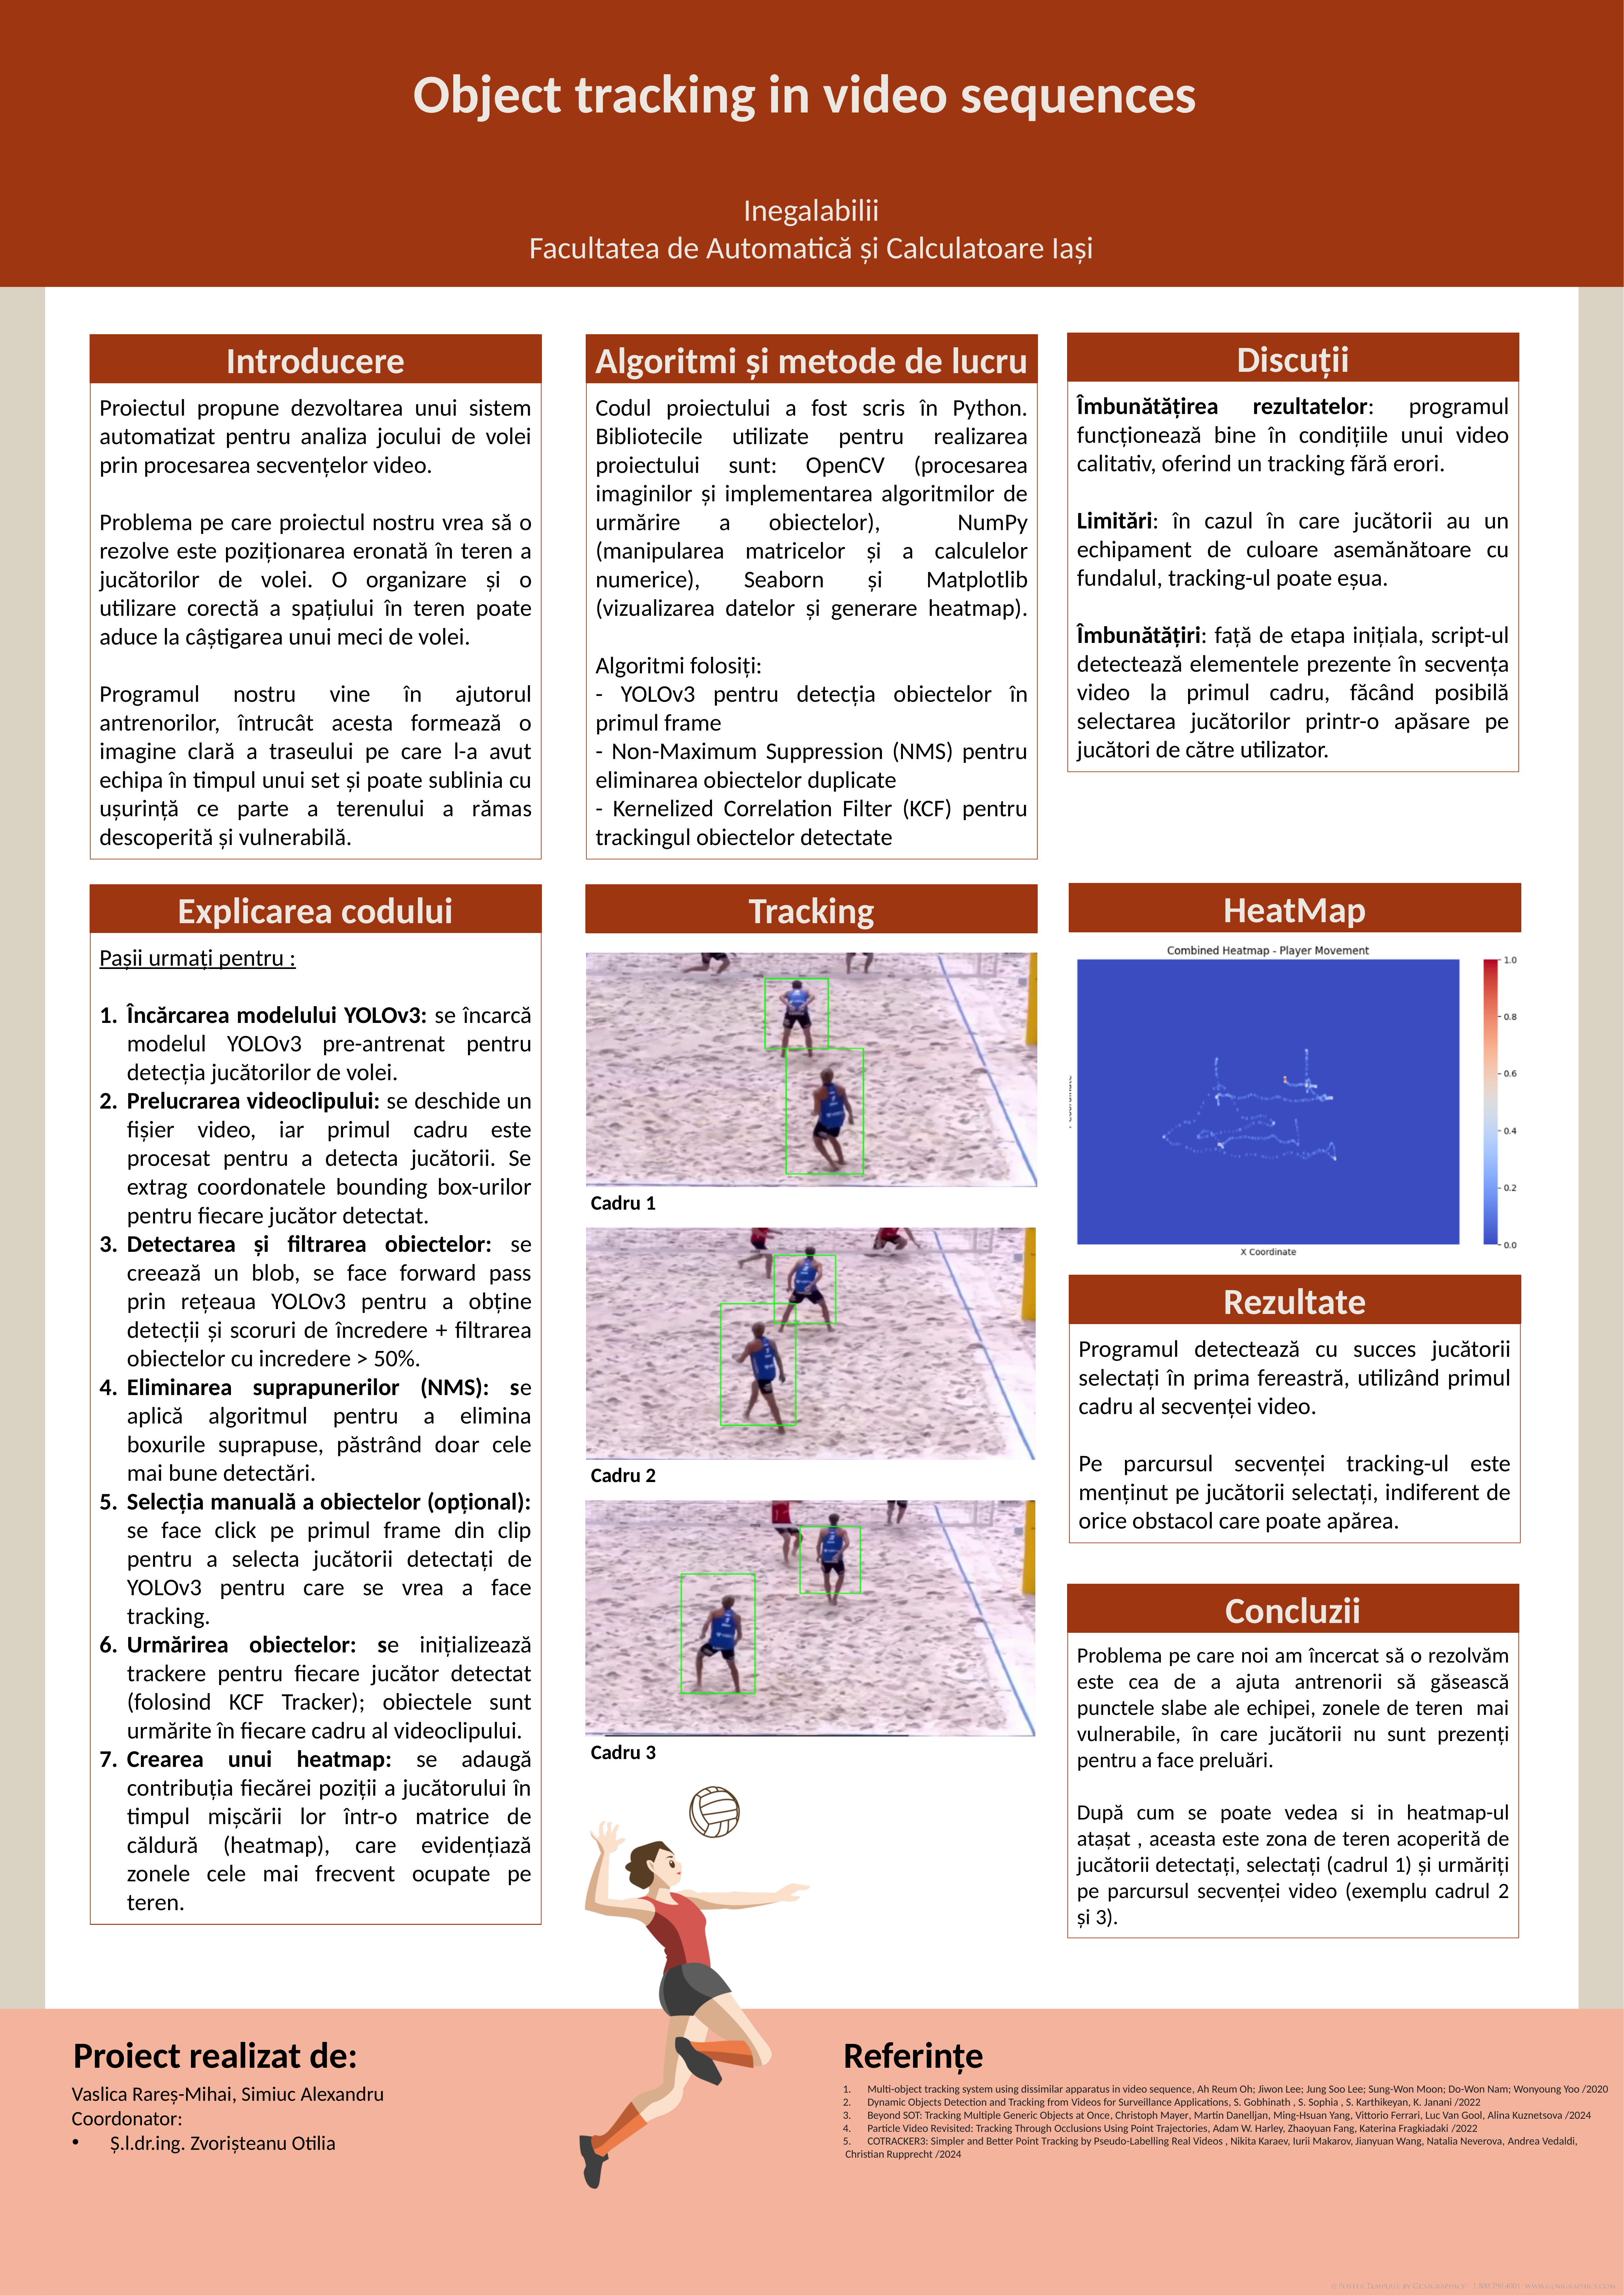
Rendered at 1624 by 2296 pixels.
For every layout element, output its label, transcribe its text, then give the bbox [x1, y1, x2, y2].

text_box Cadru 3 [586, 1739, 741, 1766]
text_box Proiectul propune dezvoltarea unui sistem automatizat pentru analiza jocului de volei prin procesarea secvențelor video. Problema pe care proiectul nostru vrea să o rezolve este poziționarea eronată în teren a jucătorilor de volei. O organizare și o utilizare corectă a spațiului în teren poate aduce la câștigarea unui meci de volei. Programul nostru vine în ajutorul antrenorilor, întrucât acesta formează o imagine clară a traseului pe care l-a avut echipa în timpul unui set și poate sublinia cu ușurință ce parte a terenului a rămas descoperită și vulnerabilă. [90, 383, 541, 859]
text_box Inegalabilii Facultatea de Automatică și Calculatoare Iași [245, 167, 1378, 287]
picture [579, 1786, 811, 2189]
text_box Codul proiectului a fost scris în Python. Bibliotecile utilizate pentru realizarea proiectului sunt: OpenCV (procesarea imaginilor și implementarea algoritmilor de urmărire a obiectelor), NumPy (manipularea matricelor și a calculelor numerice), Seaborn și Matplotlib (vizualizarea datelor și generare heatmap). Algoritmi folosiți: - YOLOv3 pentru detecția obiectelor în primul frame - Non-Maximum Suppression (NMS) pentru eliminarea obiectelor duplicate - Kernelized Correlation Filter (KCF) pentru trackingul obiectelor detectate [586, 383, 1038, 859]
text_box Introducere [90, 334, 542, 383]
text_box Vaslica Rareș-Mihai, Simiuc Alexandru Coordonator: Ș.l.dr.ing. Zvorișteanu Otilia [67, 2078, 423, 2156]
picture [586, 1228, 1036, 1460]
text_box Object tracking in video sequences [245, 35, 1378, 147]
text_box Concluzii [1067, 1584, 1519, 1633]
text_box Discuții [1067, 333, 1519, 382]
text_box Cadru 2 [586, 1462, 741, 1489]
text_box Algoritmi și metode de lucru [586, 334, 1038, 383]
picture [1069, 932, 1519, 1270]
text_box Îmbunătățirea rezultatelor: programul funcționează bine în condițiile unui video calitativ, oferind un tracking fără erori. Limitări: în cazul în care jucătorii au un echipament de culoare asemănătoare cu fundalul, tracking-ul poate eșua. Îmbunătățiri: față de etapa inițiala, script-ul detectează elementele prezente în secvența video la primul cadru, făcând posibilă selectarea jucătorilor printr-o apăsare pe jucători de către utilizator. [1068, 382, 1519, 772]
text_box Explicarea codului [90, 884, 542, 933]
picture [586, 952, 1037, 1187]
text_box Proiect realizat de: [68, 2028, 363, 2078]
text_box Problema pe care noi am încercat să o rezolvăm este cea de a ajuta antrenorii să găsească punctele slabe ale echipei, zonele de teren mai vulnerabile, în care jucătorii nu sunt prezenți pentru a face preluări. După cum se poate vedea si in heatmap-ul atașat , aceasta este zona de teren acoperită de jucătorii detectați, selectați (cadrul 1) și urmăriți pe parcursul secvenței video (exemplu cadrul 2 și 3). [1068, 1633, 1519, 1938]
text_box Rezultate [1069, 1275, 1521, 1324]
text_box Tracking [585, 884, 1038, 933]
picture [1331, 2280, 1615, 2290]
text_box Multi-object tracking system using dissimilar apparatus in video sequence, Ah Reum Oh; Jiwon Lee; Jung Soo Lee; Sung-Won Moon; Do-Won Nam; Wonyoung Yoo /2020 Dynamic Objects Detection and Tracking from Videos for Surveillance Applications, S. Gobhinath , S. Sophia , S. Karthikeyan, K. Janani /2022 Beyond SOT: Tracking Multiple Generic Objects at Once, Christoph Mayer, Martin Danelljan, Ming-Hsuan Yang, Vittorio Ferrari, Luc Van Gool, Alina Kuznetsova /2024 Particle Video Revisited: Tracking Through Occlusions Using Point Trajectories, Adam W. Harley, Zhaoyuan Fang, Katerina Fragkiadaki /2022 COTRACKER3: Simpler and Better Point Tracking by Pseudo-Labelling Real Videos , Nikita Karaev, Iurii Makarov, Jianyuan Wang, Natalia Neverova, Andrea Vedaldi, Christian Rupprecht /2024 [838, 2077, 1624, 2230]
text_box Cadru 1 [586, 1189, 741, 1217]
picture [585, 1500, 1035, 1736]
text_box Referințe [839, 2028, 989, 2077]
text_box Programul detectează cu succes jucătorii selectați în prima fereastră, utilizând primul cadru al secvenței video. Pe parcursul secvenței tracking-ul este menținut pe jucătorii selectați, indiferent de orice obstacol care poate apărea. [1069, 1324, 1521, 1543]
text_box HeatMap [1069, 883, 1521, 932]
text_box Pașii urmați pentru : Încărcarea modelului YOLOv3: se încarcă modelul YOLOv3 pre-antrenat pentru detecția jucătorilor de volei. Prelucrarea videoclipului: se deschide un fișier video, iar primul cadru este procesat pentru a detecta jucătorii. Se extrag coordonatele bounding box-urilor pentru fiecare jucător detectat. Detectarea și filtrarea obiectelor: se creează un blob, se face forward pass prin rețeaua YOLOv3 pentru a obține detecții și scoruri de încredere + filtrarea obiectelor cu incredere > 50%. Eliminarea suprapunerilor (NMS): se aplică algoritmul pentru a elimina boxurile suprapuse, păstrând doar cele mai bune detectări. Selecția manuală a obiectelor (opțional): se face click pe primul frame din clip pentru a selecta jucătorii detectați de YOLOv3 pentru care se vrea a face tracking. Urmărirea obiectelor: se inițializează trackere pentru fiecare jucător detectat (folosind KCF Tracker); obiectele sunt urmărite în fiecare cadru al videoclipului. Crearea unui heatmap: se adaugă contribuția fiecărei poziții a jucătorului în timpul mișcării lor într-o matrice de căldură (heatmap), care evidențiază zonele cele mai frecvent ocupate pe teren. [90, 932, 541, 1925]
